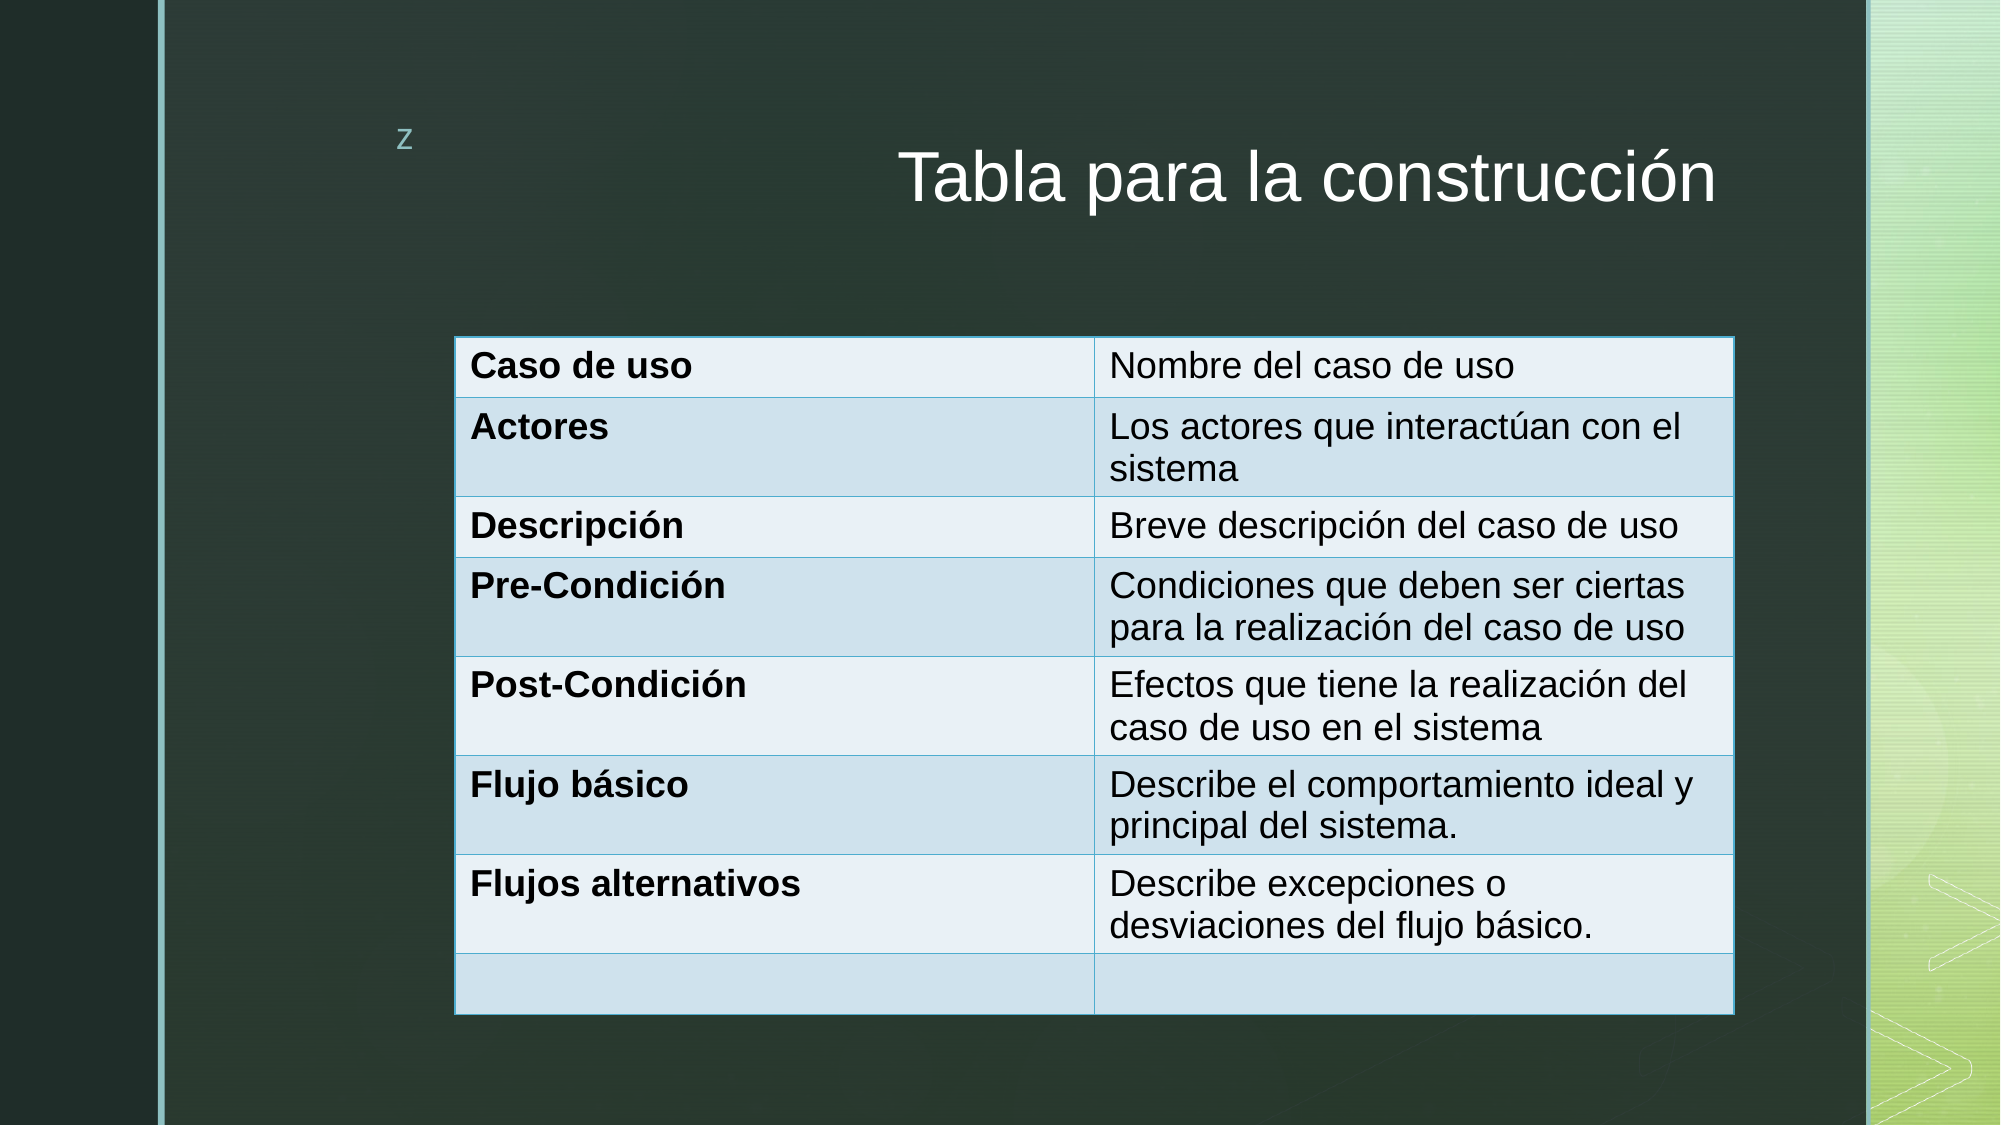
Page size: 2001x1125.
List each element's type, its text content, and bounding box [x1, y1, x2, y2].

title Tabla para la construcción [428, 132, 1734, 310]
picture [1871, 0, 2001, 1125]
table_cell Efectos que tiene la realización del caso de uso en el sistema [1095, 657, 1733, 755]
table_cell Condiciones que deben ser ciertas para la realización del caso de uso [1095, 558, 1733, 656]
table_cell Flujos alternativos [456, 855, 1094, 953]
table_cell Descripción [456, 497, 1094, 557]
table_cell Pre-Condición [456, 558, 1094, 656]
table_cell Los actores que interactúan con el sistema [1095, 398, 1733, 496]
table_cell Flujo básico [456, 756, 1094, 854]
table_cell Describe excepciones o desviaciones del flujo básico. [1095, 855, 1733, 953]
table_cell Describe el comportamiento ideal y principal del sistema. [1095, 756, 1733, 854]
table_cell [456, 954, 1094, 1014]
table_cell Post-Condición [456, 657, 1094, 755]
table_cell [1095, 954, 1733, 1014]
table_header Caso de uso [456, 338, 1094, 397]
table_cell Actores [456, 398, 1094, 496]
table_header Nombre del caso de uso [1095, 338, 1733, 397]
table_cell Breve descripción del caso de uso [1095, 497, 1733, 557]
